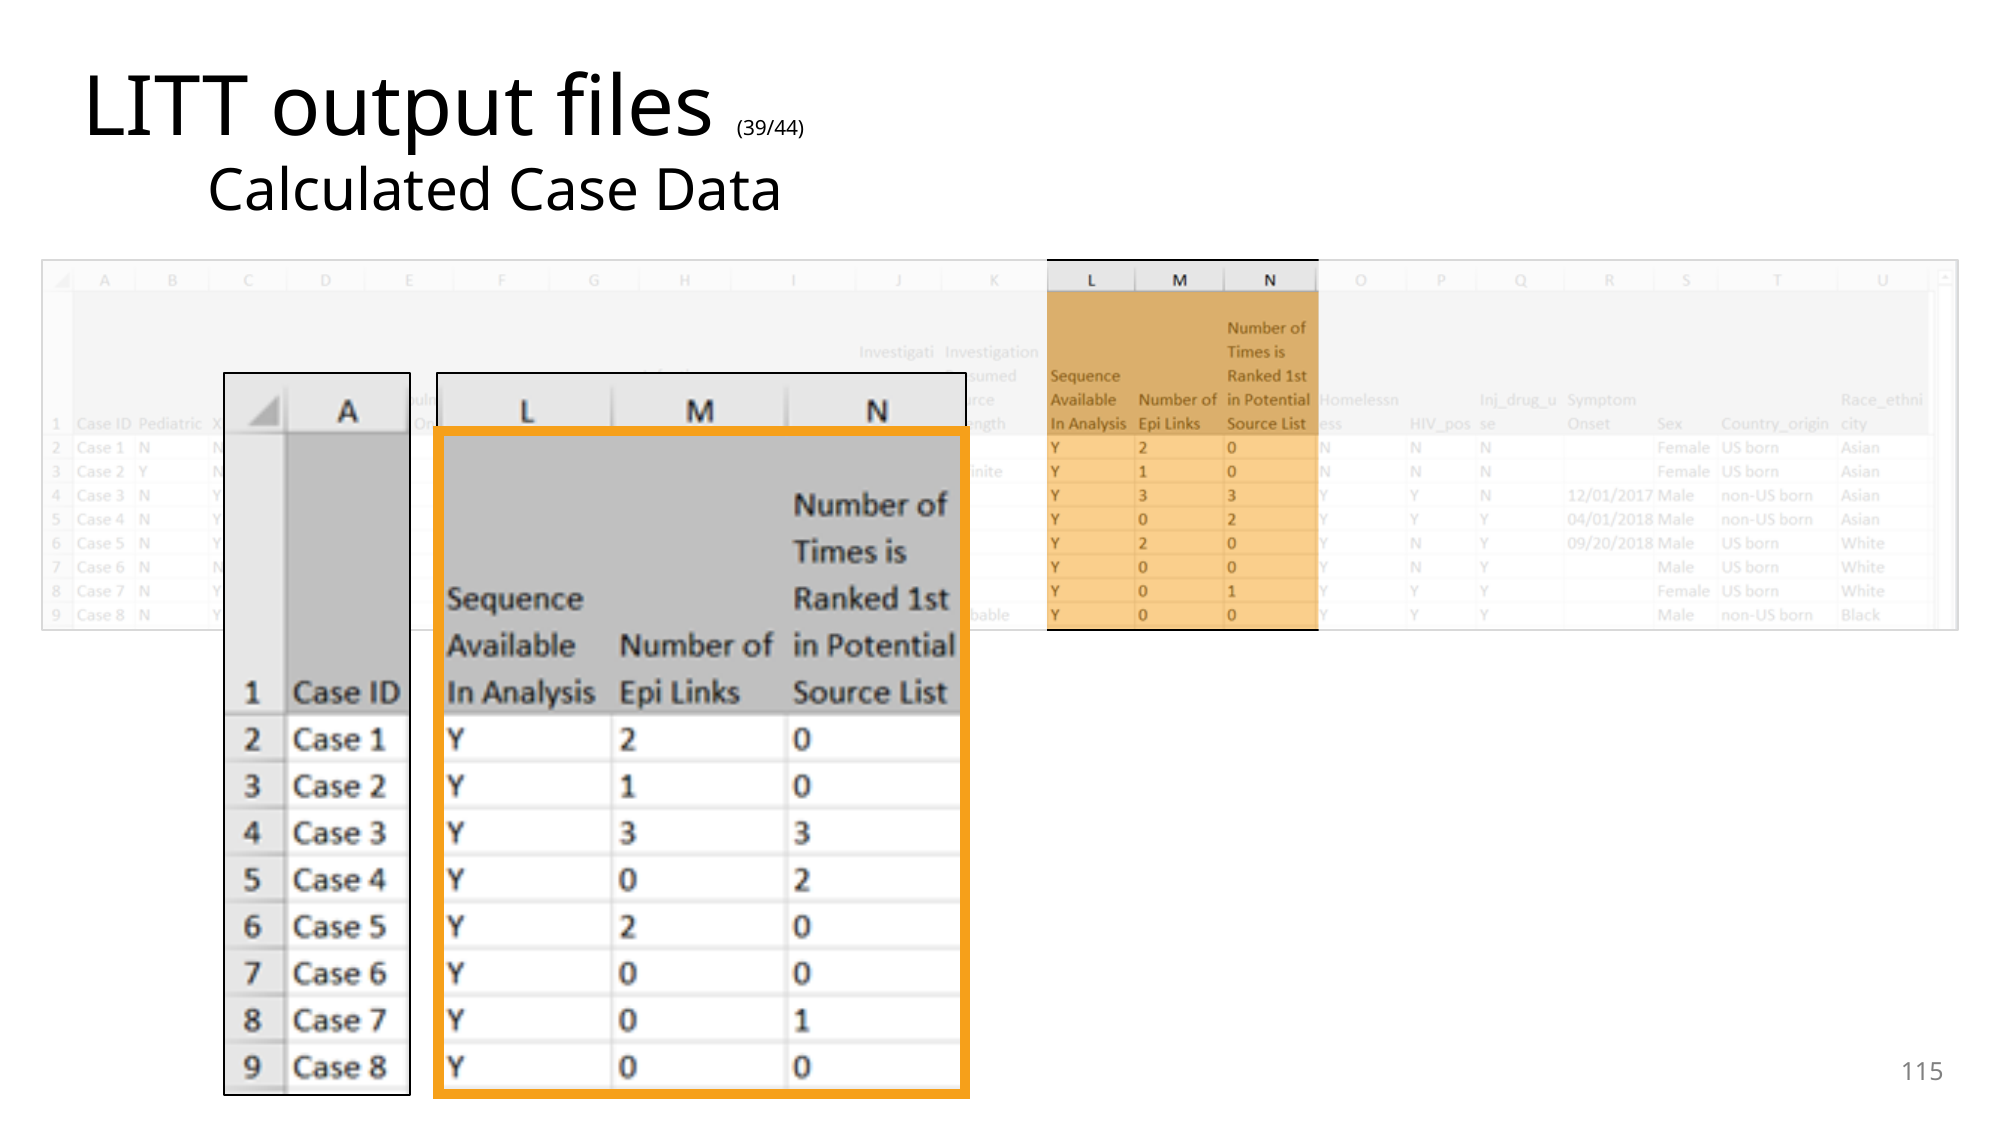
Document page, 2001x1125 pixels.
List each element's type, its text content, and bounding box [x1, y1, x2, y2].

title LITT output files (39/44) [67, 0, 1793, 218]
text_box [0, 230, 1993, 656]
text_box Calculated Case Data [192, 145, 1211, 230]
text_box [225, 374, 966, 1095]
slide_number 115 [1508, 1042, 1959, 1103]
